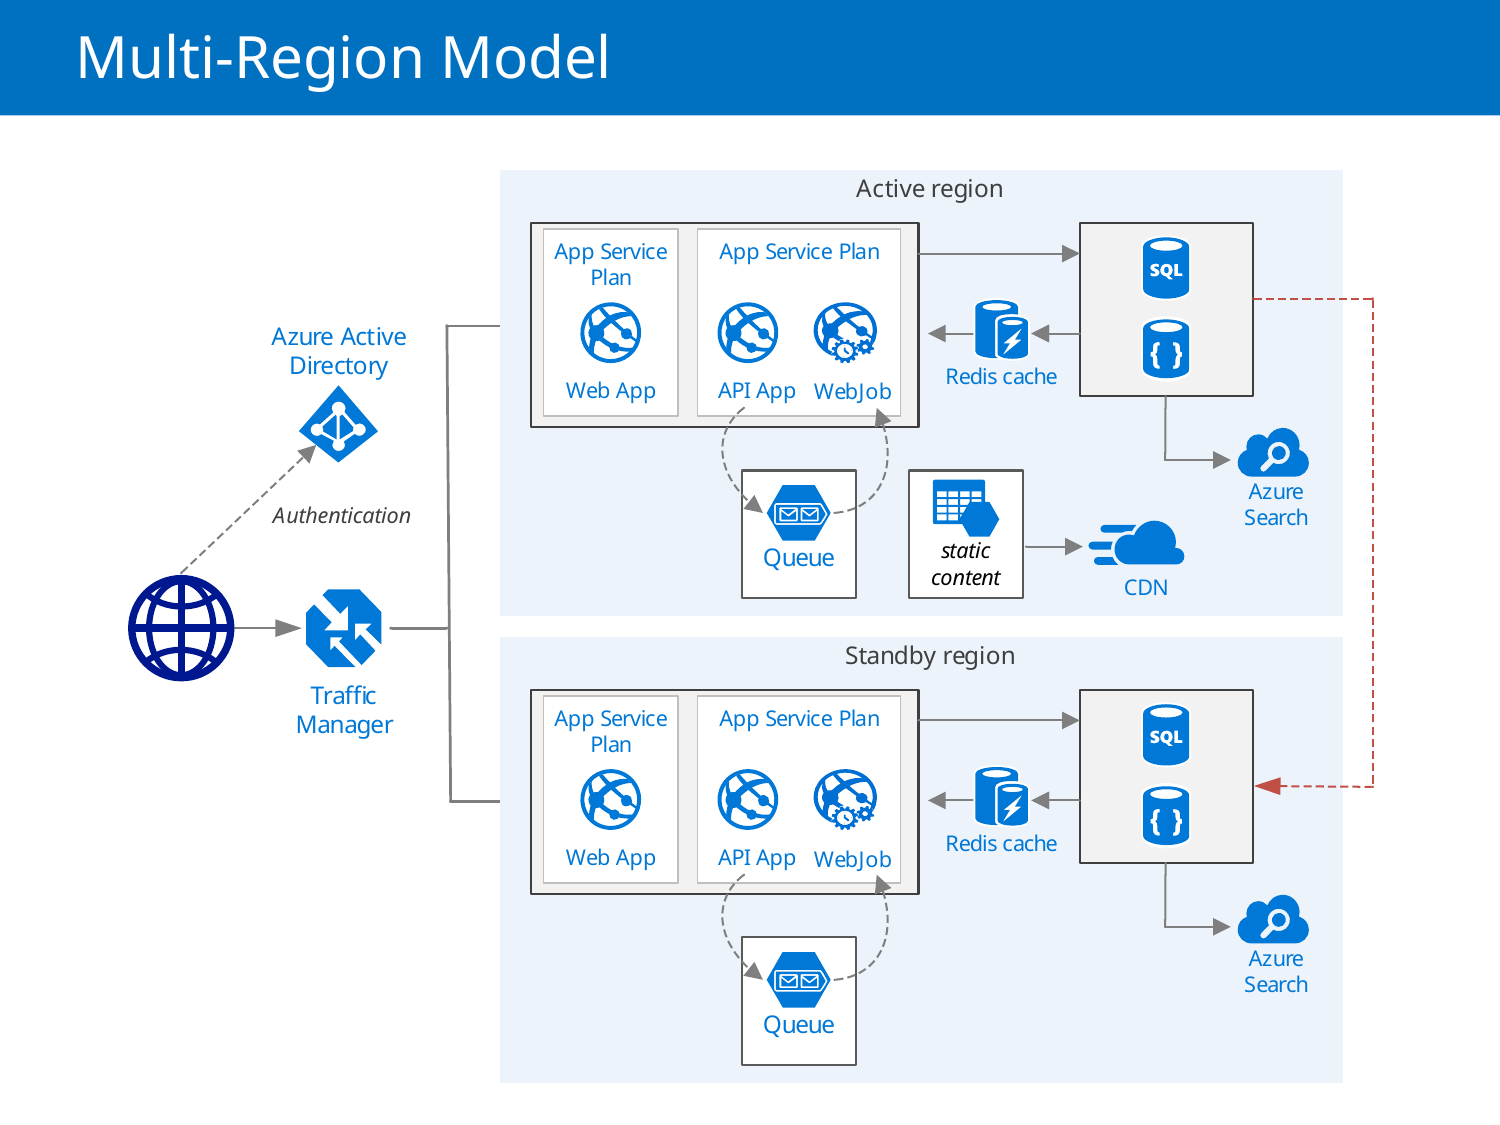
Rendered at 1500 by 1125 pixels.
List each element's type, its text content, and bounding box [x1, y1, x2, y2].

picture [124, 162, 1376, 1085]
title Multi-Region Model [75, 0, 1351, 122]
